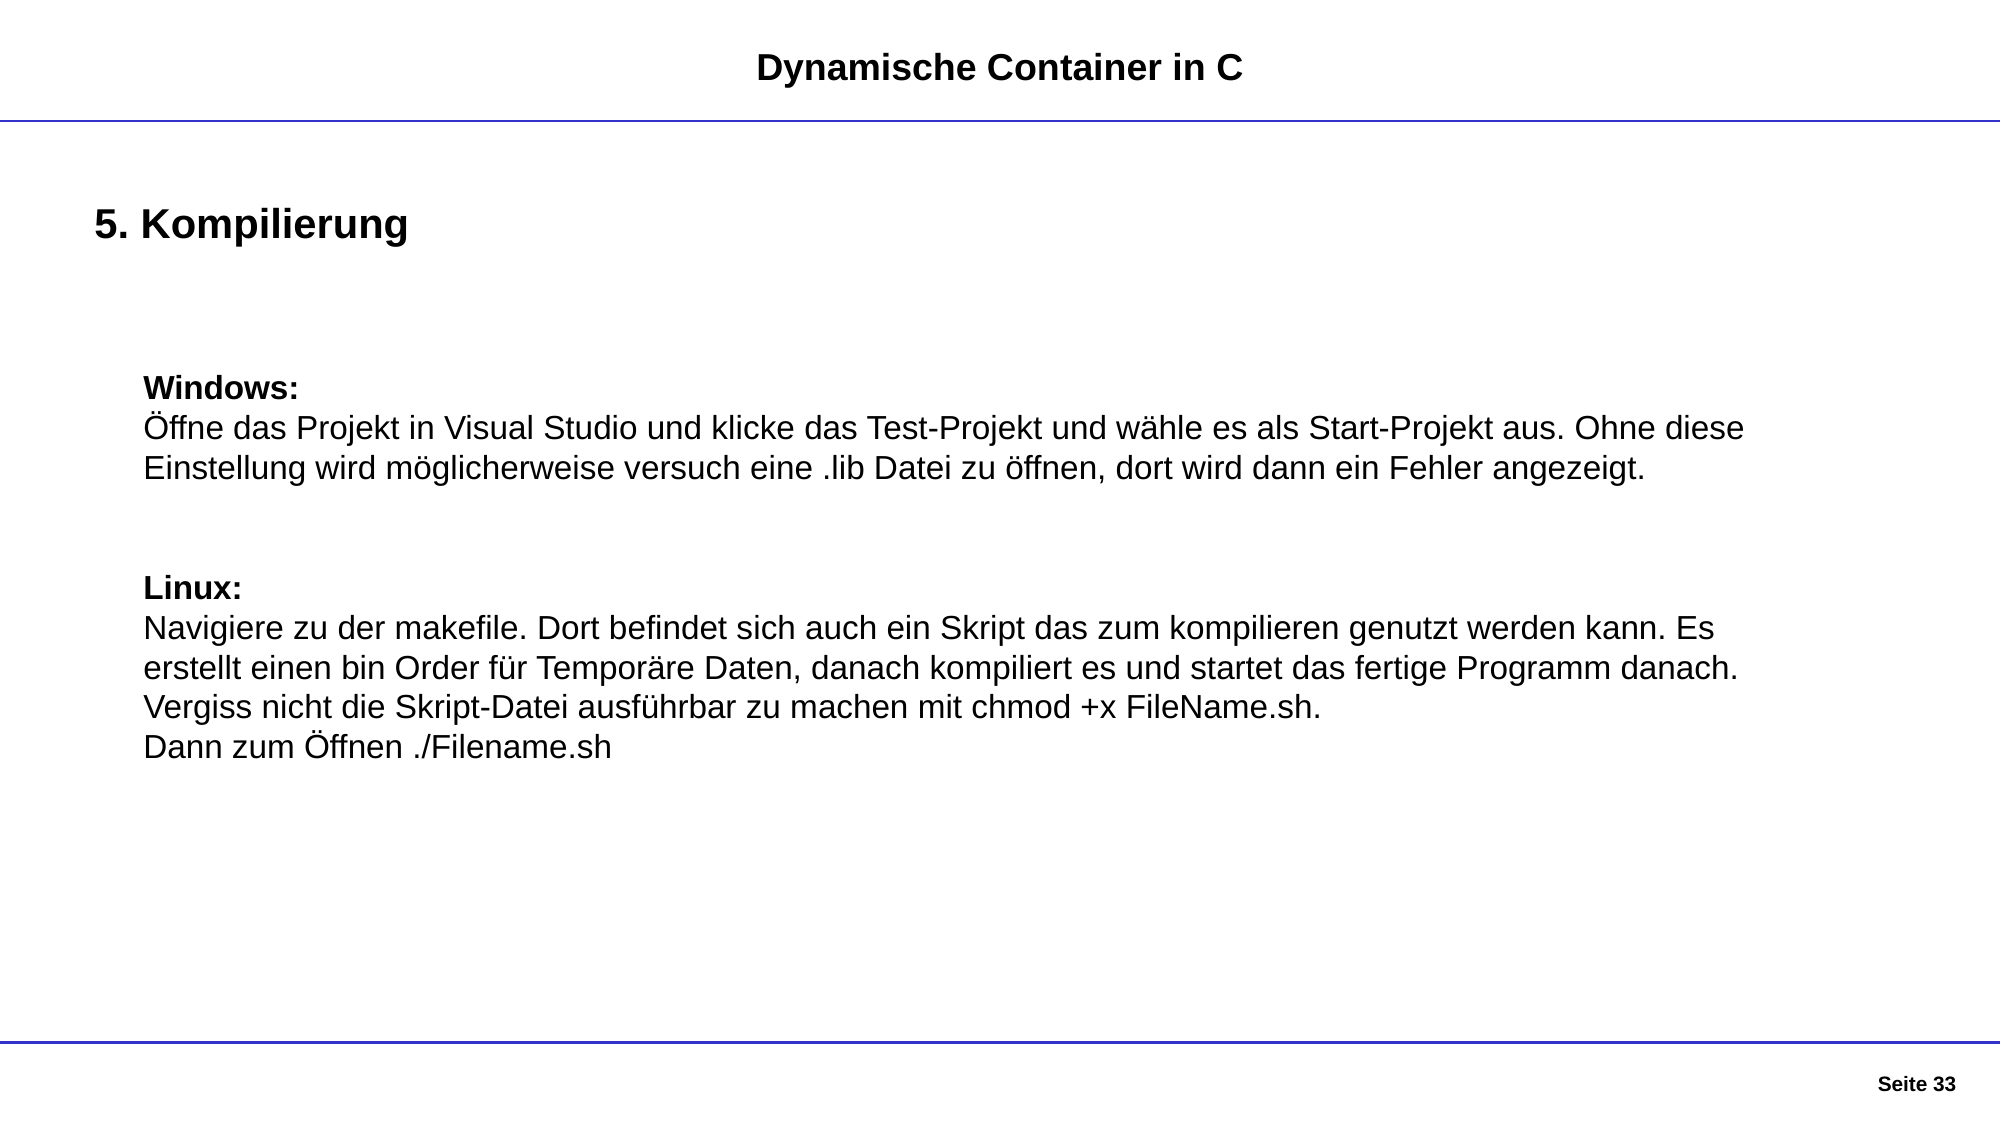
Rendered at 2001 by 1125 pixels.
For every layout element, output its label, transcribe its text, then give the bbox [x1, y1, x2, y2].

slide_number Seite 33 [1521, 1053, 1972, 1114]
text_box 5. Kompilierung [79, 189, 891, 405]
text_box Dynamische Container in C [435, 35, 1565, 96]
text_box Windows: Öffne das Projekt in Visual Studio und klicke das Test-Projekt und wähle es als Start-Projekt aus. Ohne diese Einstellung wird möglicherweise versuch eine .lib Datei zu öffnen, dort wird dann ein Fehler angezeigt. Linux: Navigiere zu der makefile. Dort befindet sich auch ein Skript das zum kompilieren genutzt werden kann. Es erstellt einen bin Order für Temporäre Daten, danach kompiliert es und startet das fertige Programm danach. Vergiss nicht die Skript-Datei ausführbar zu machen mit chmod +x FileName.sh. Dann zum Öffnen ./Filename.sh [128, 319, 1773, 813]
